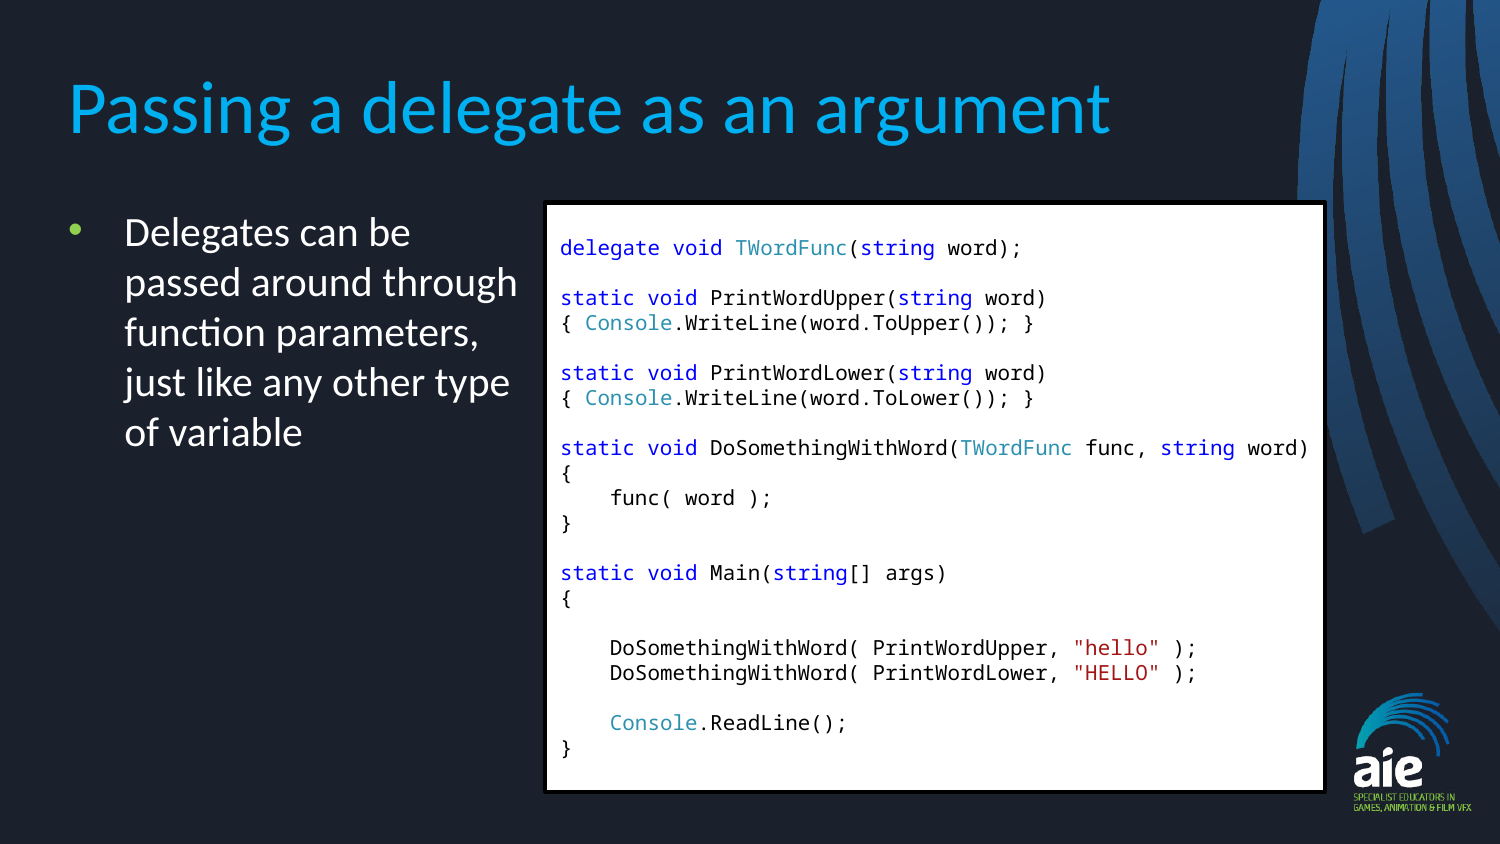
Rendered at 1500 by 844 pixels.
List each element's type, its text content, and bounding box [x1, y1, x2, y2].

title Passing a delegate as an argument [53, 33, 1425, 175]
text_box delegate void TWordFunc(string word); static void PrintWordUpper(string word) { Console.WriteLine(word.ToUpper()); } static void PrintWordLower(string word) { Console.WriteLine(word.ToLower()); } static void DoSomethingWithWord(TWordFunc func, string word) { func( word ); } static void Main(string[] args) { DoSomethingWithWord( PrintWordUpper, "hello" ); DoSomethingWithWord( PrintWordLower, "HELLO" ); Console.ReadLine(); } [543, 200, 1327, 794]
list Delegates can be passed around through function parameters, just like any other type of variable [53, 196, 550, 754]
picture [0, 0, 1500, 844]
